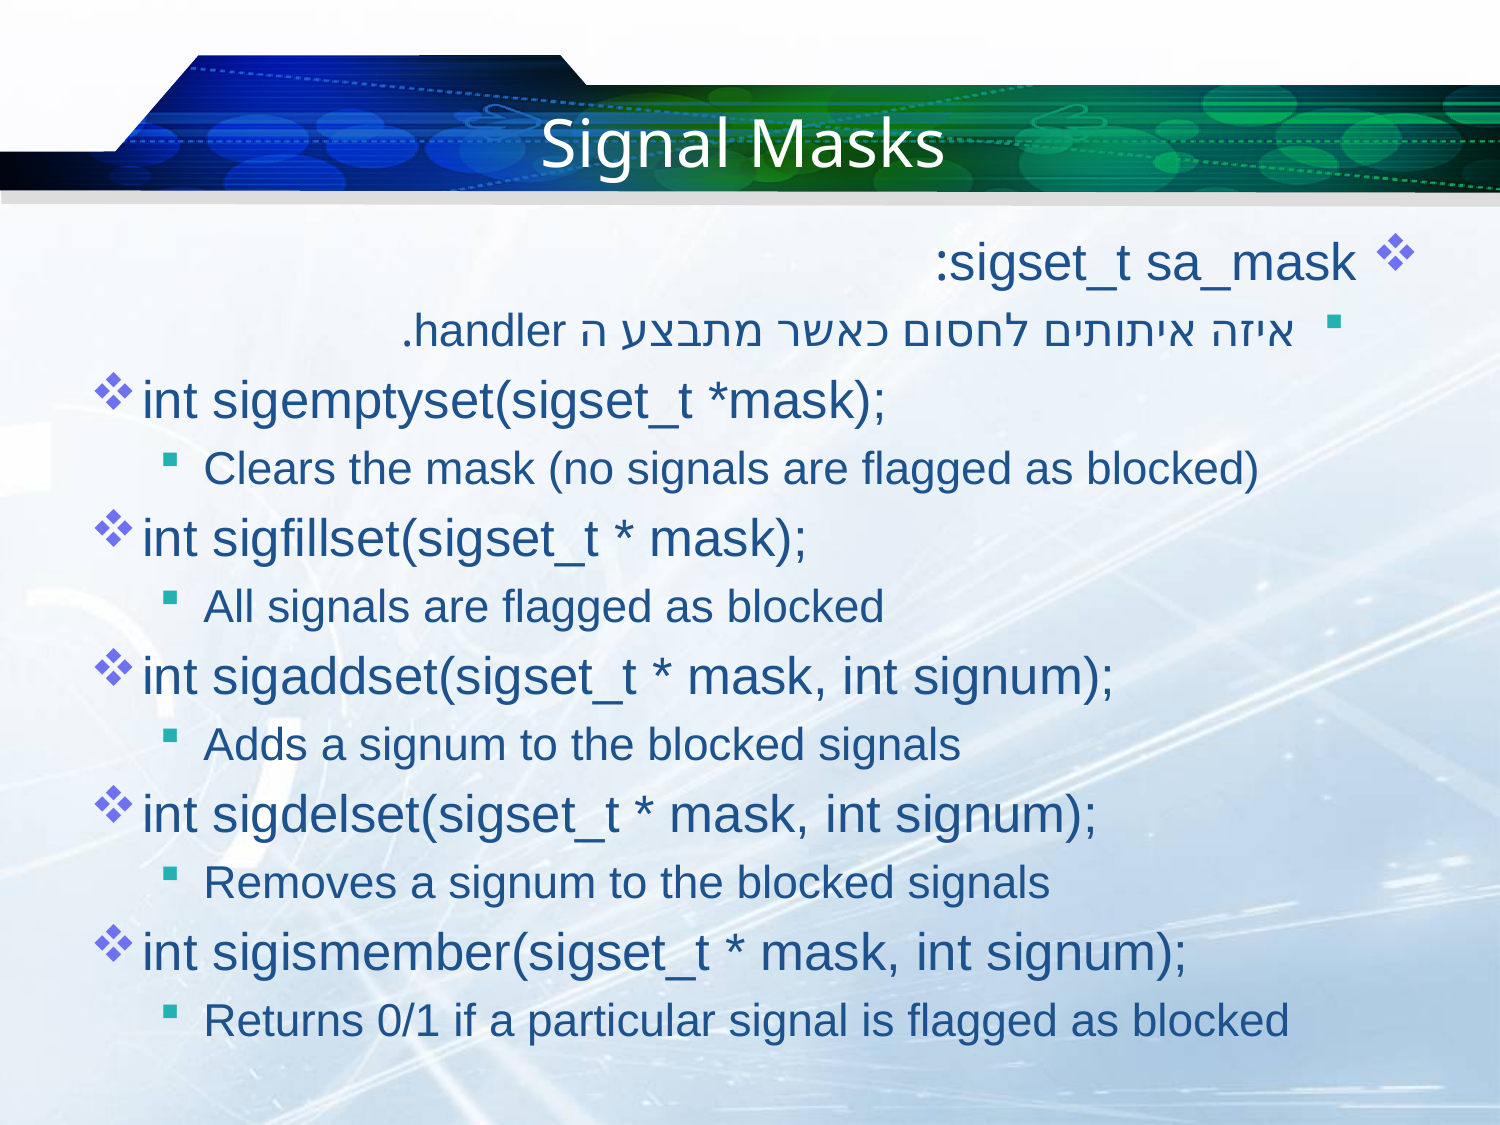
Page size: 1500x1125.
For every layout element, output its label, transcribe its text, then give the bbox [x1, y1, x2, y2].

title Signal Masks [99, 94, 1388, 188]
list sigset_t sa_mask: איזה איתותים לחסום כאשר מתבצע ה handler. int sigemptyset(sigset_t *mask); Clears the mask (no signals are flagged as blocked) int sigfillset(sigset_t * mask); All signals are flagged as blocked int sigaddset(sigset_t * mask, int signum); Adds a signum to the blocked signals int sigdelset(sigset_t * mask, int signum); Removes a signum to the blocked signals int sigismember(sigset_t * mask, int signum); Returns 0/1 if a particular signal is flagged as blocked [74, 220, 1426, 1064]
picture [0, 0, 1500, 1125]
